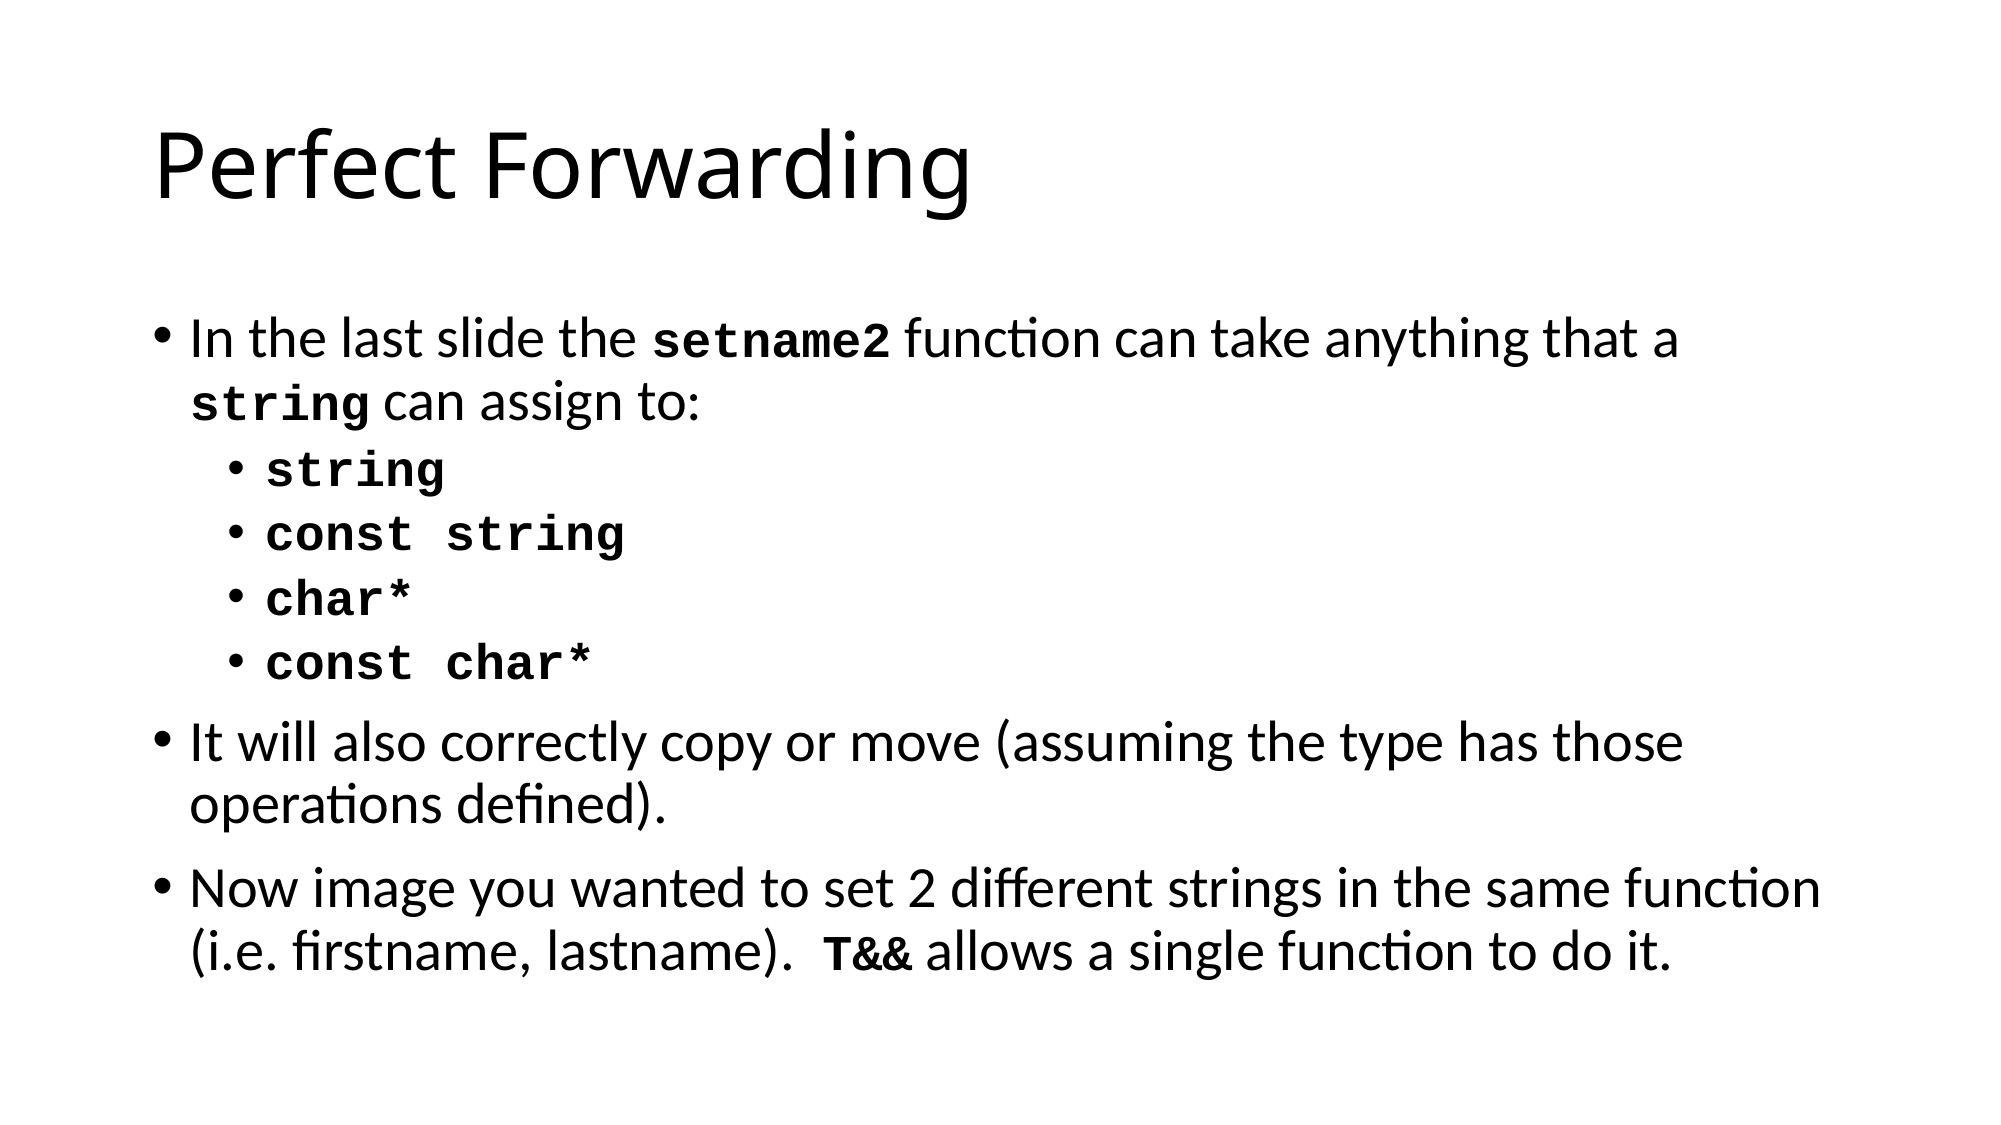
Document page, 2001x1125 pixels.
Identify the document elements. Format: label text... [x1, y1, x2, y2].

title Perfect Forwarding [137, 59, 1863, 278]
list In the last slide the setname2 function can take anything that a string can assign to: string const string char* const char* It will also correctly copy or move (assuming the type has those operations defined). Now image you wanted to set 2 different strings in the same function (i.e. firstname, lastname). T&& allows a single function to do it. [137, 299, 1863, 1014]
